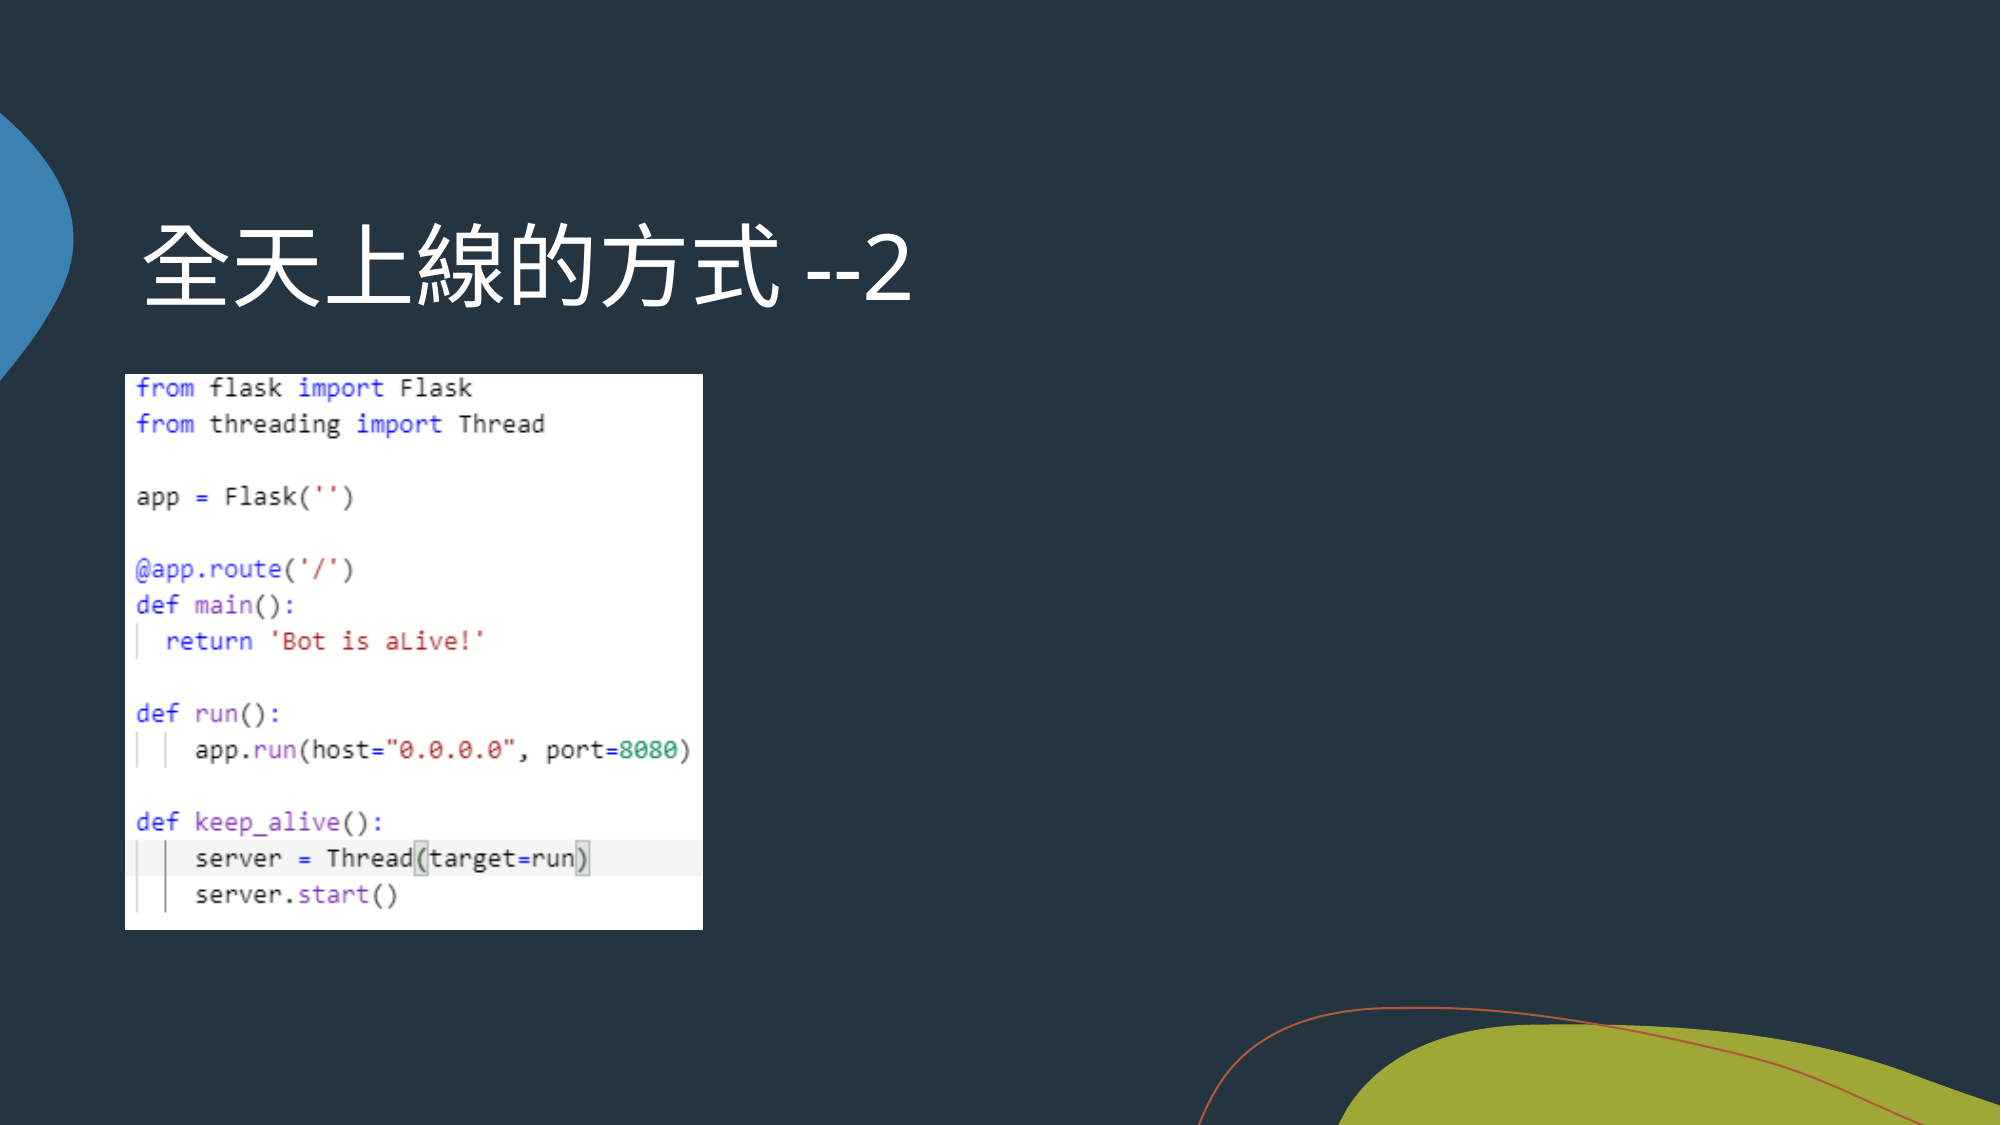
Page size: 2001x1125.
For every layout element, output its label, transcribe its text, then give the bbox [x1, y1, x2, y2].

picture [124, 374, 703, 930]
title 全天上線的方式--2 [125, 125, 1875, 375]
